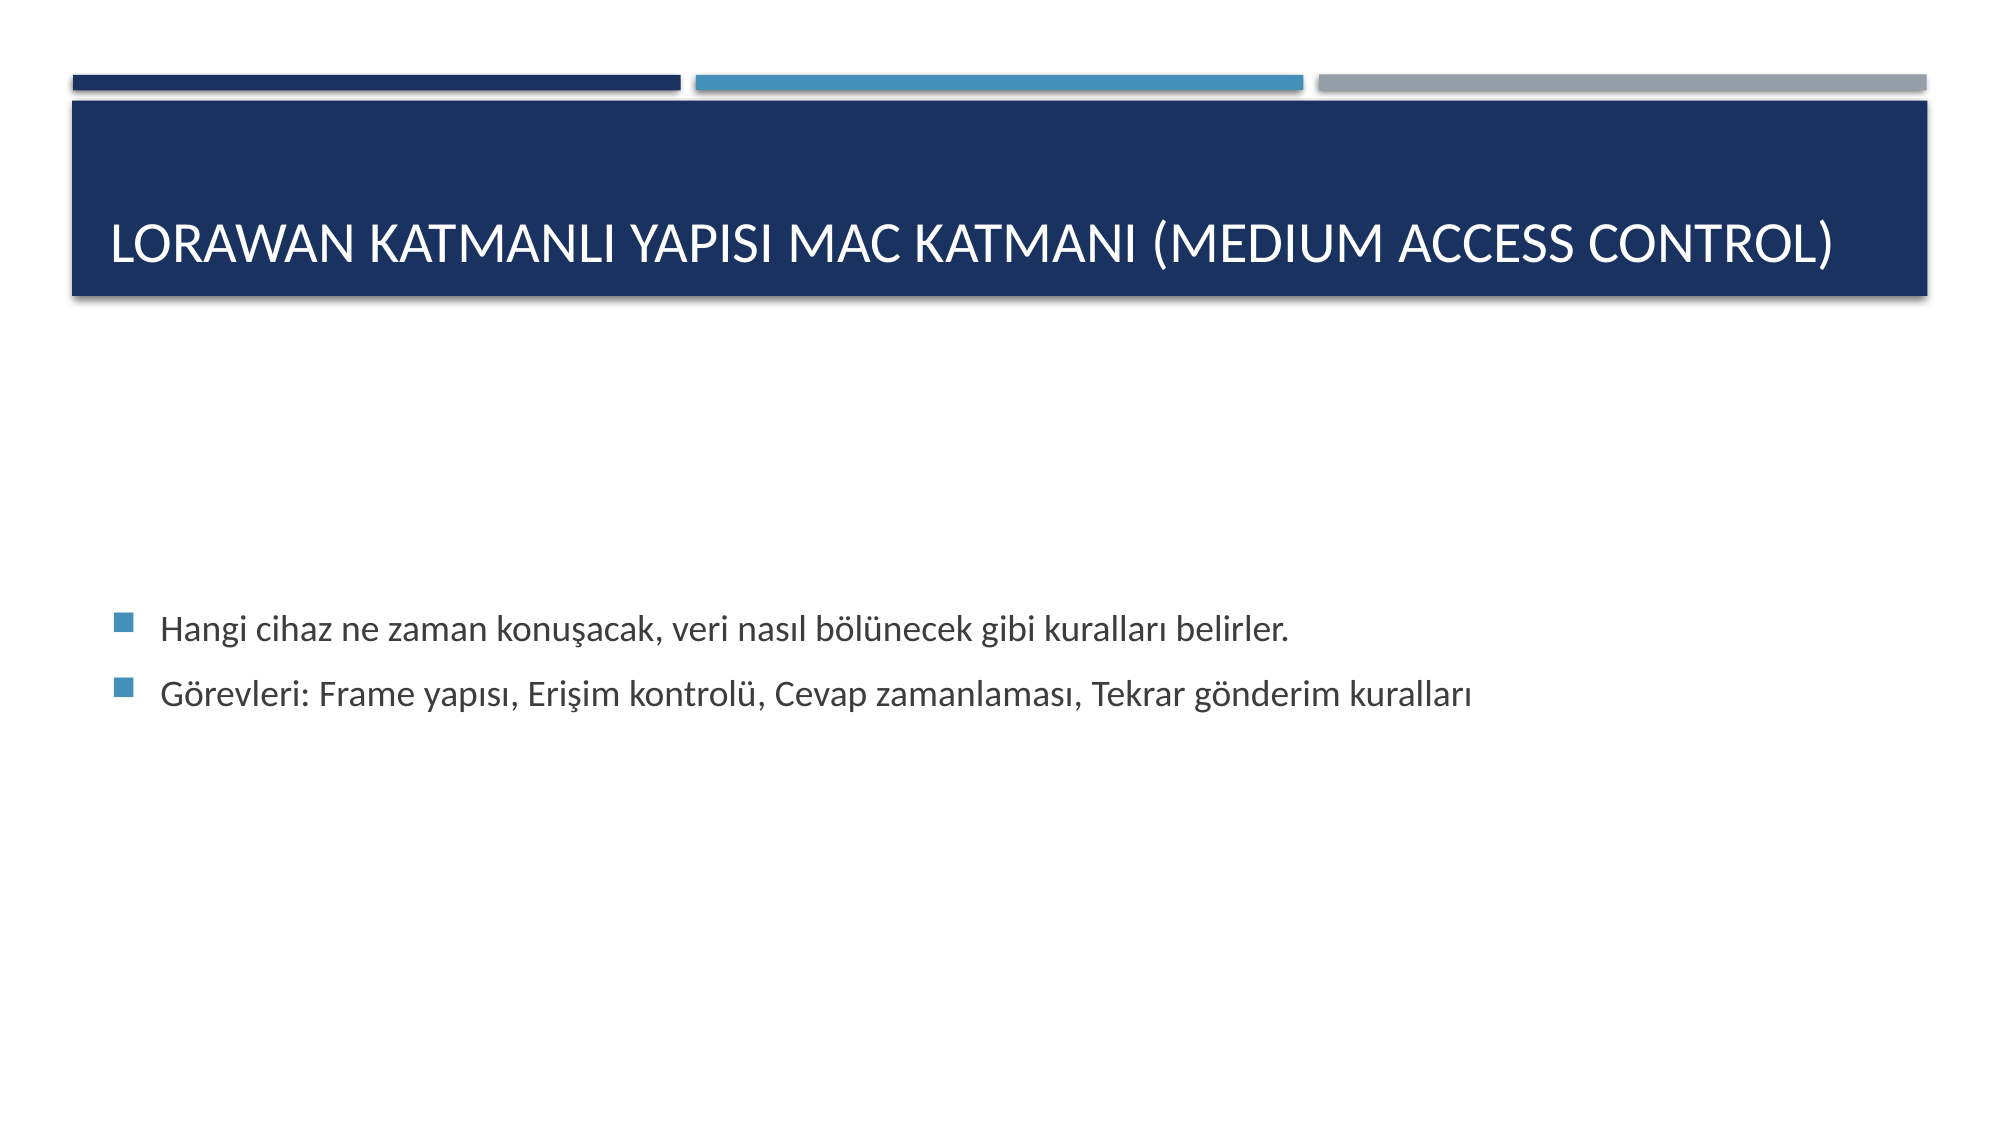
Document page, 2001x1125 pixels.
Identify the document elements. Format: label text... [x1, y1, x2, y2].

list Hangi cihaz ne zaman konuşacak, veri nasıl bölünecek gibi kuralları belirler. Görevleri: Frame yapısı, Erişim kontrolü, Cevap zamanlaması, Tekrar gönderim kuralları [95, 357, 1905, 962]
title Lorawan katmanlı yapısı MAC Katmanı (Medium Access Control) [95, 115, 1905, 282]
